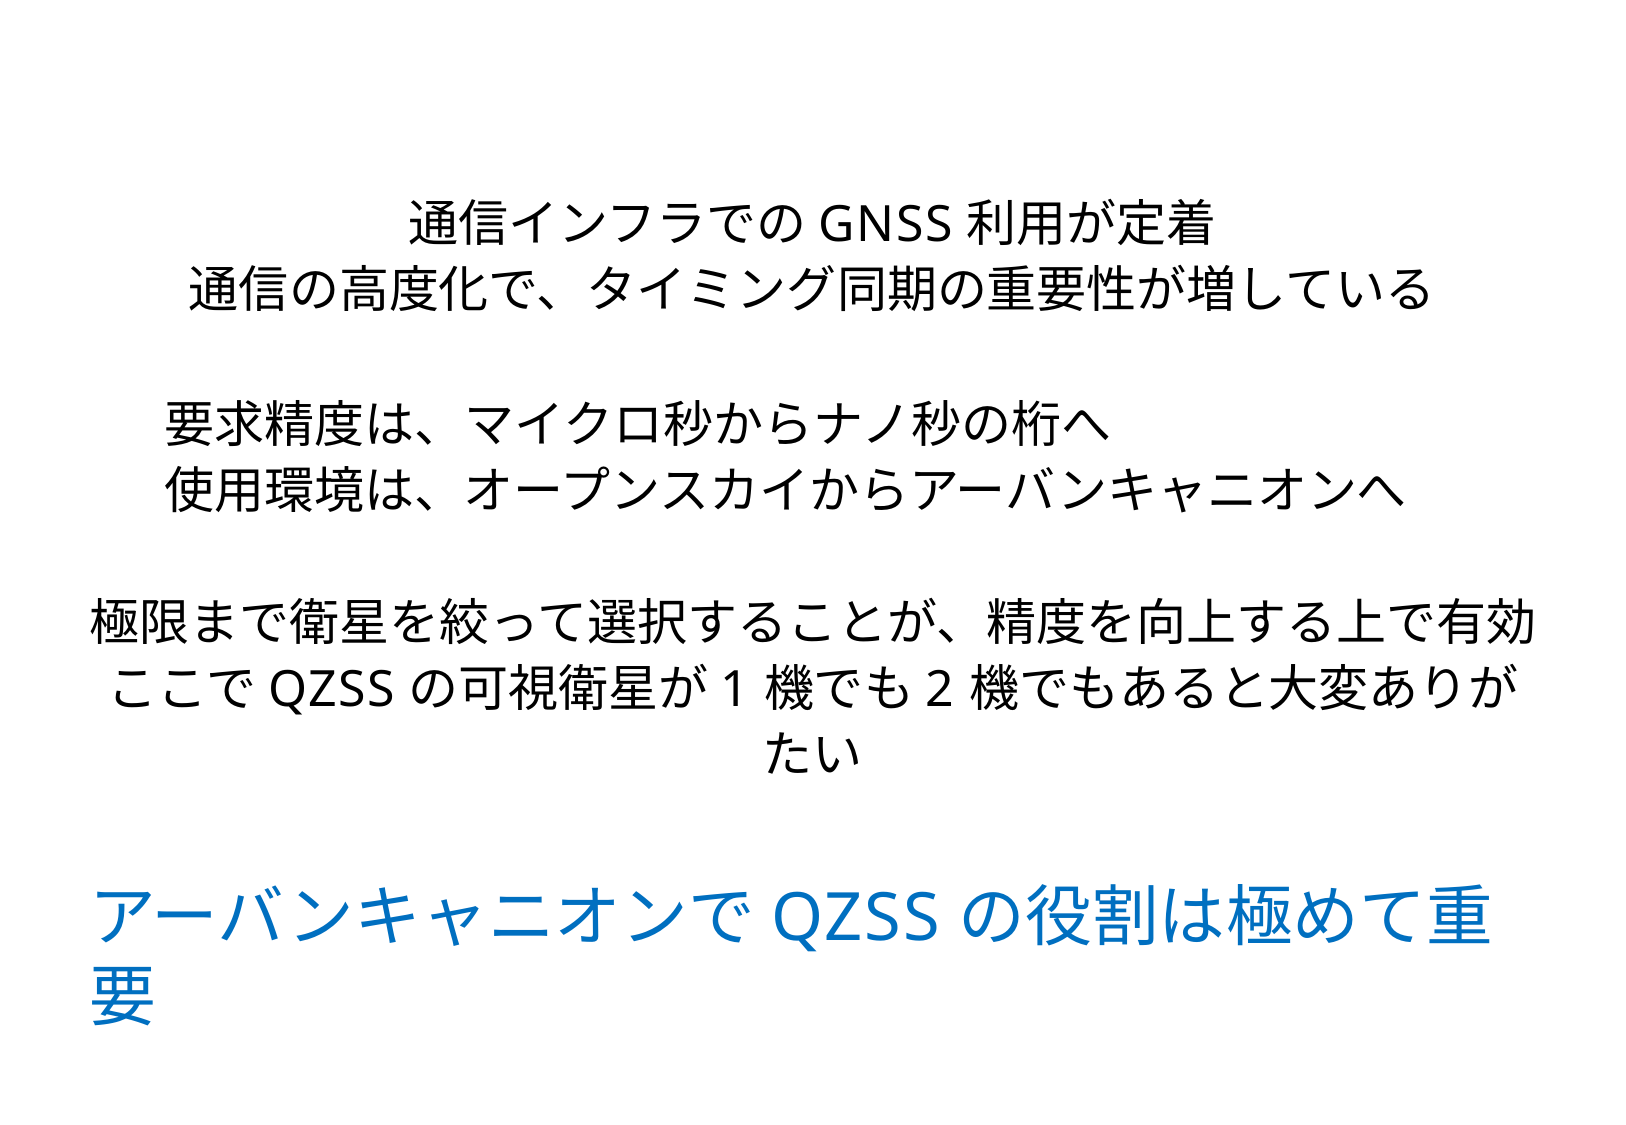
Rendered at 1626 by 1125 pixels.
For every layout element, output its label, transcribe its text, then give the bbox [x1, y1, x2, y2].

text_box 通信インフラでのGNSS利用が定着 通信の高度化で、タイミング同期の重要性が増している 要求精度は、マイクロ秒からナノ秒の桁へ 使用環境は、オープンスカイからアーバンキャニオンへ 極限まで衛星を絞って選択することが、精度を向上する上で有効 ここでQZSSの可視衛星が1機でも2機でもあると大変ありがたい [85, 183, 1540, 783]
text_box アーバンキャニオンでQZSSの役割は極めて重要 [87, 871, 1538, 1034]
